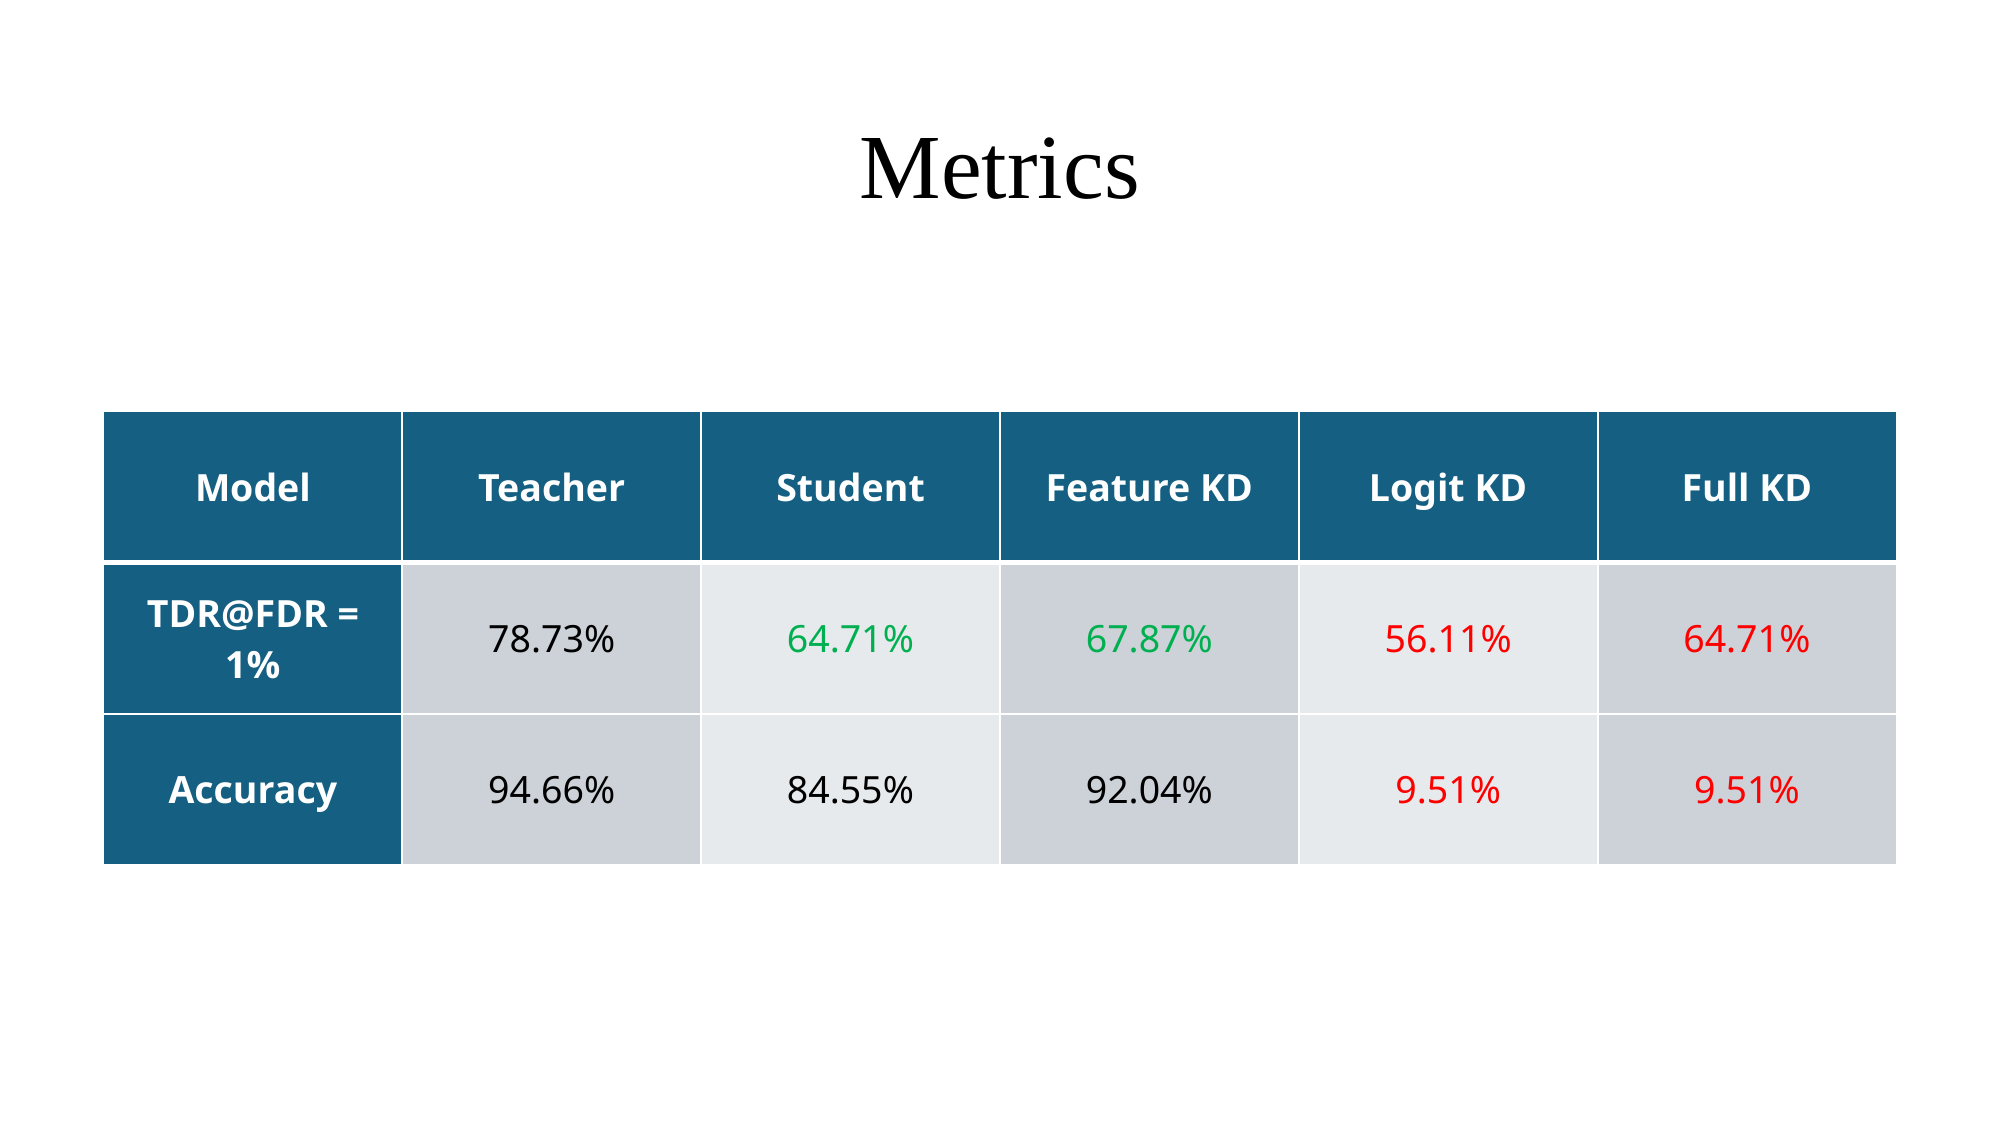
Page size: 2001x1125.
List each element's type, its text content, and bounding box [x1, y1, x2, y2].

table_cell 64.71% [702, 565, 999, 713]
table_cell 84.55% [702, 715, 999, 864]
table_cell 64.71% [1599, 565, 1896, 713]
table_header Logit KD [1300, 412, 1597, 560]
table_header Full KD [1599, 412, 1896, 560]
table_cell 67.87% [1001, 565, 1298, 713]
table_cell 78.73% [403, 565, 700, 713]
title Metrics [137, 59, 1863, 278]
table_header Student [702, 412, 999, 560]
table_cell 9.51% [1599, 715, 1896, 864]
table_cell 56.11% [1300, 565, 1597, 713]
table_cell 92.04% [1001, 715, 1298, 864]
table_header Teacher [403, 412, 700, 560]
table_cell Accuracy [104, 715, 401, 864]
table_cell 94.66% [403, 715, 700, 864]
table_cell 9.51% [1300, 715, 1597, 864]
table_header Model [104, 412, 401, 560]
table_cell TDR@FDR = 1% [104, 565, 401, 713]
table_header Feature KD [1001, 412, 1298, 560]
